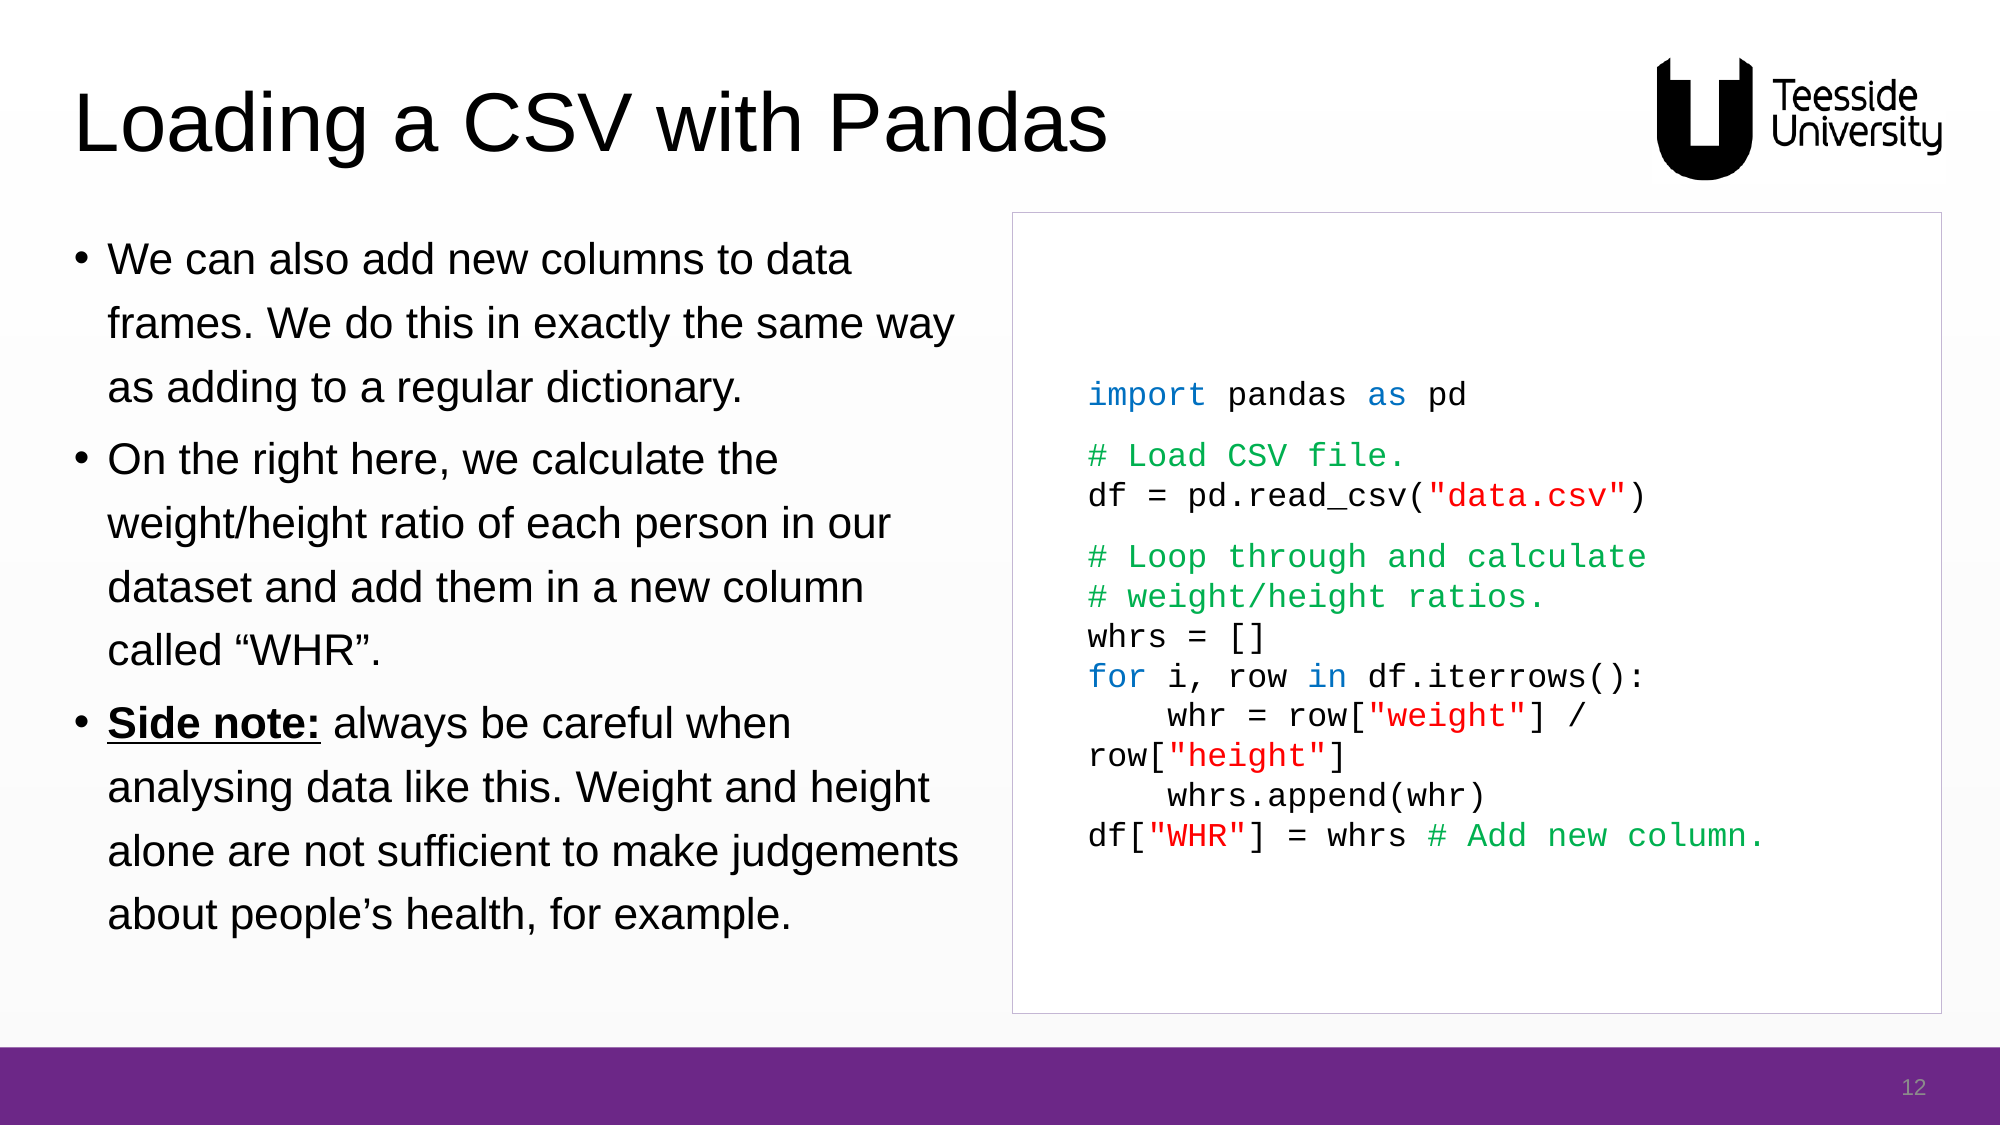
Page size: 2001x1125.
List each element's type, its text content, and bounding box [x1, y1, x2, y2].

list We can also add new columns to data frames. We do this in exactly the same way as adding to a regular dictionary. On the right here, we calculate the weight/height ratio of each person in our dataset and add them in a new column called “WHR”. Side note: always be careful when analysing data like this. Weight and height alone are not sufficient to make judgements about people’s health, for example. [59, 212, 988, 1014]
slide_number 12 [1859, 1068, 1942, 1105]
title Loading a CSV with Pandas [59, 53, 1613, 184]
list import pandas as pd # Load CSV file. df = pd.read_csv("data.csv") # Loop through and calculate # weight/height ratios. whrs = [] for i, row in df.iterrows(): whr = row["weight"] / row["height"] whrs.append(whr) df["WHR"] = whrs # Add new column. [1012, 212, 1942, 1014]
picture [1652, 53, 1946, 184]
